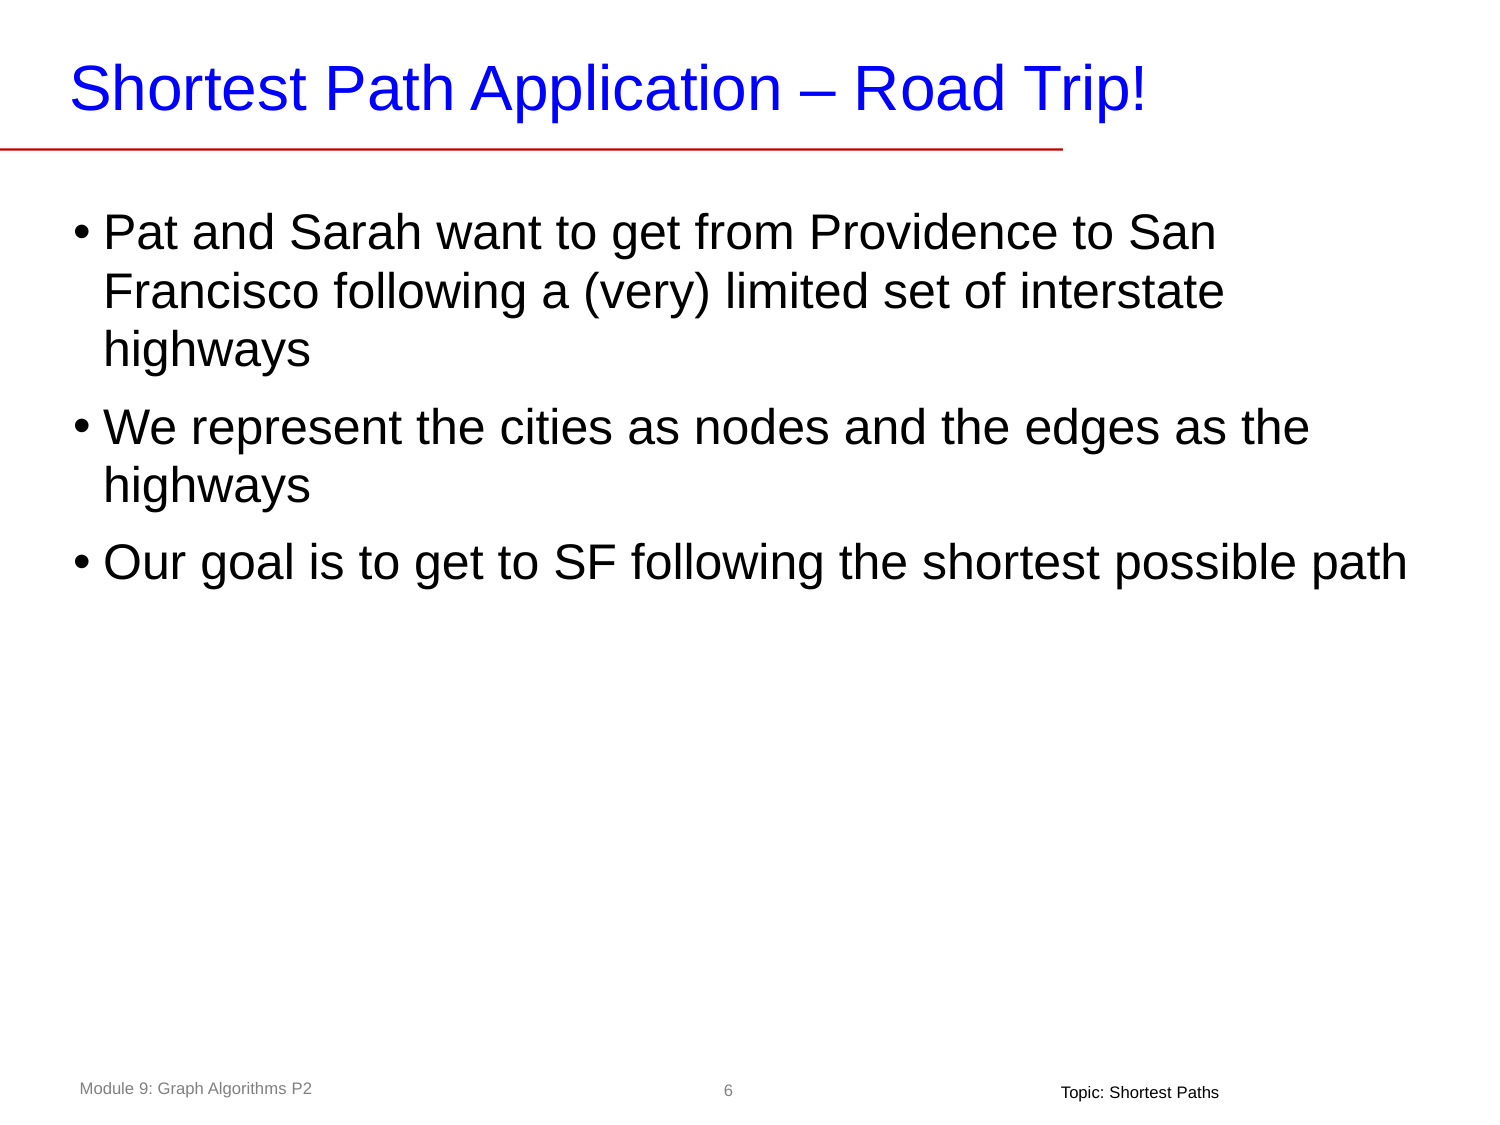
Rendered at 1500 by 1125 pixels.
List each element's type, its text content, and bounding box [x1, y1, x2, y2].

title Shortest Path Application – Road Trip! [57, 41, 1173, 133]
text_box Topic: Shortest Paths [1045, 1082, 1235, 1108]
list Pat and Sarah want to get from Providence to San Francisco following a (very) limited set of interstate highways We represent the cities as nodes and the edges as the highways Our goal is to get to SF following the shortest possible path [57, 195, 1457, 1019]
